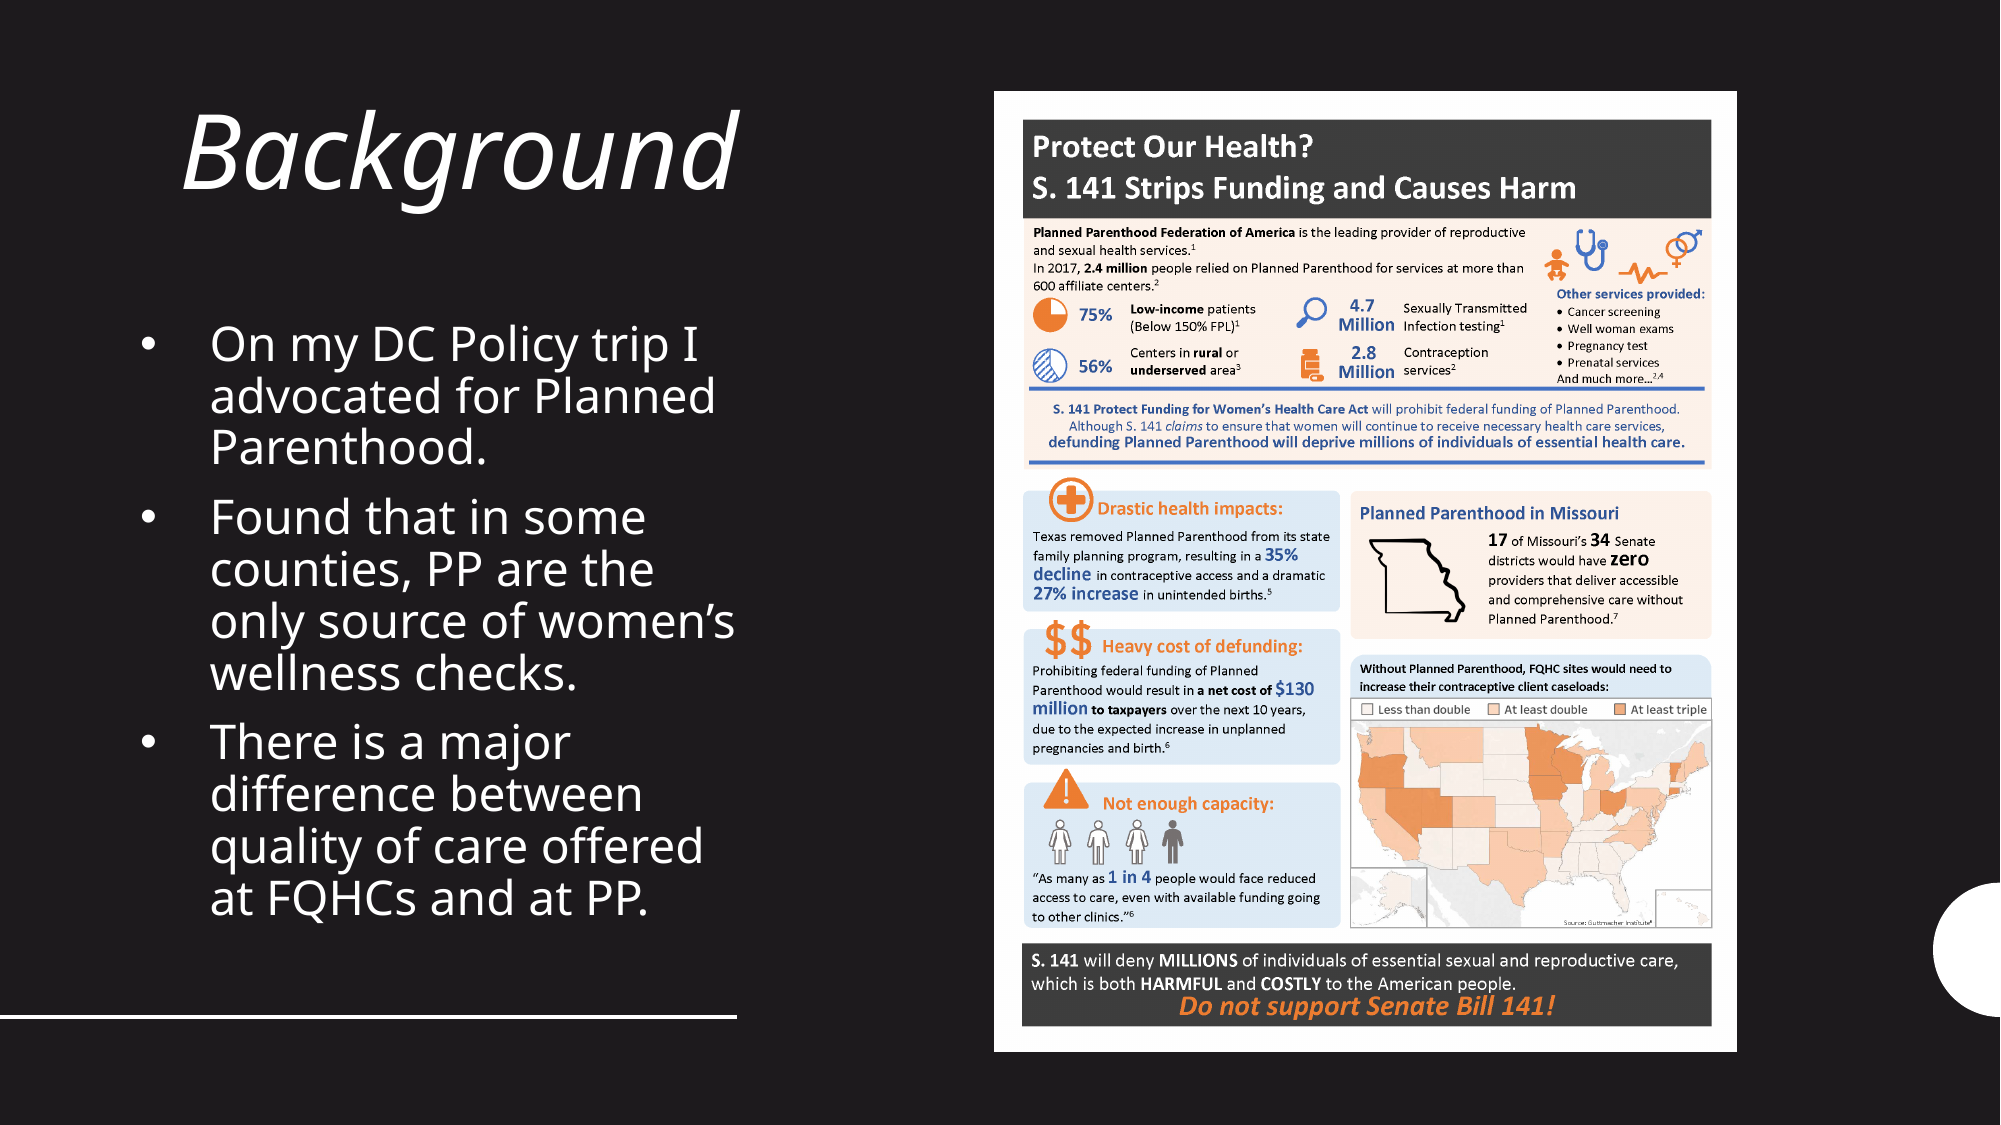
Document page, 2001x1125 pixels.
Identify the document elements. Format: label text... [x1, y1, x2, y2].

picture [994, 91, 1737, 1052]
title Background [125, 91, 754, 246]
text_box On my DC Policy trip I advocated for Planned Parenthood. Found that in some counties, PP are the only source of women’s wellness checks. There is a major difference between quality of care offered at FQHCs and at PP. [124, 312, 754, 959]
